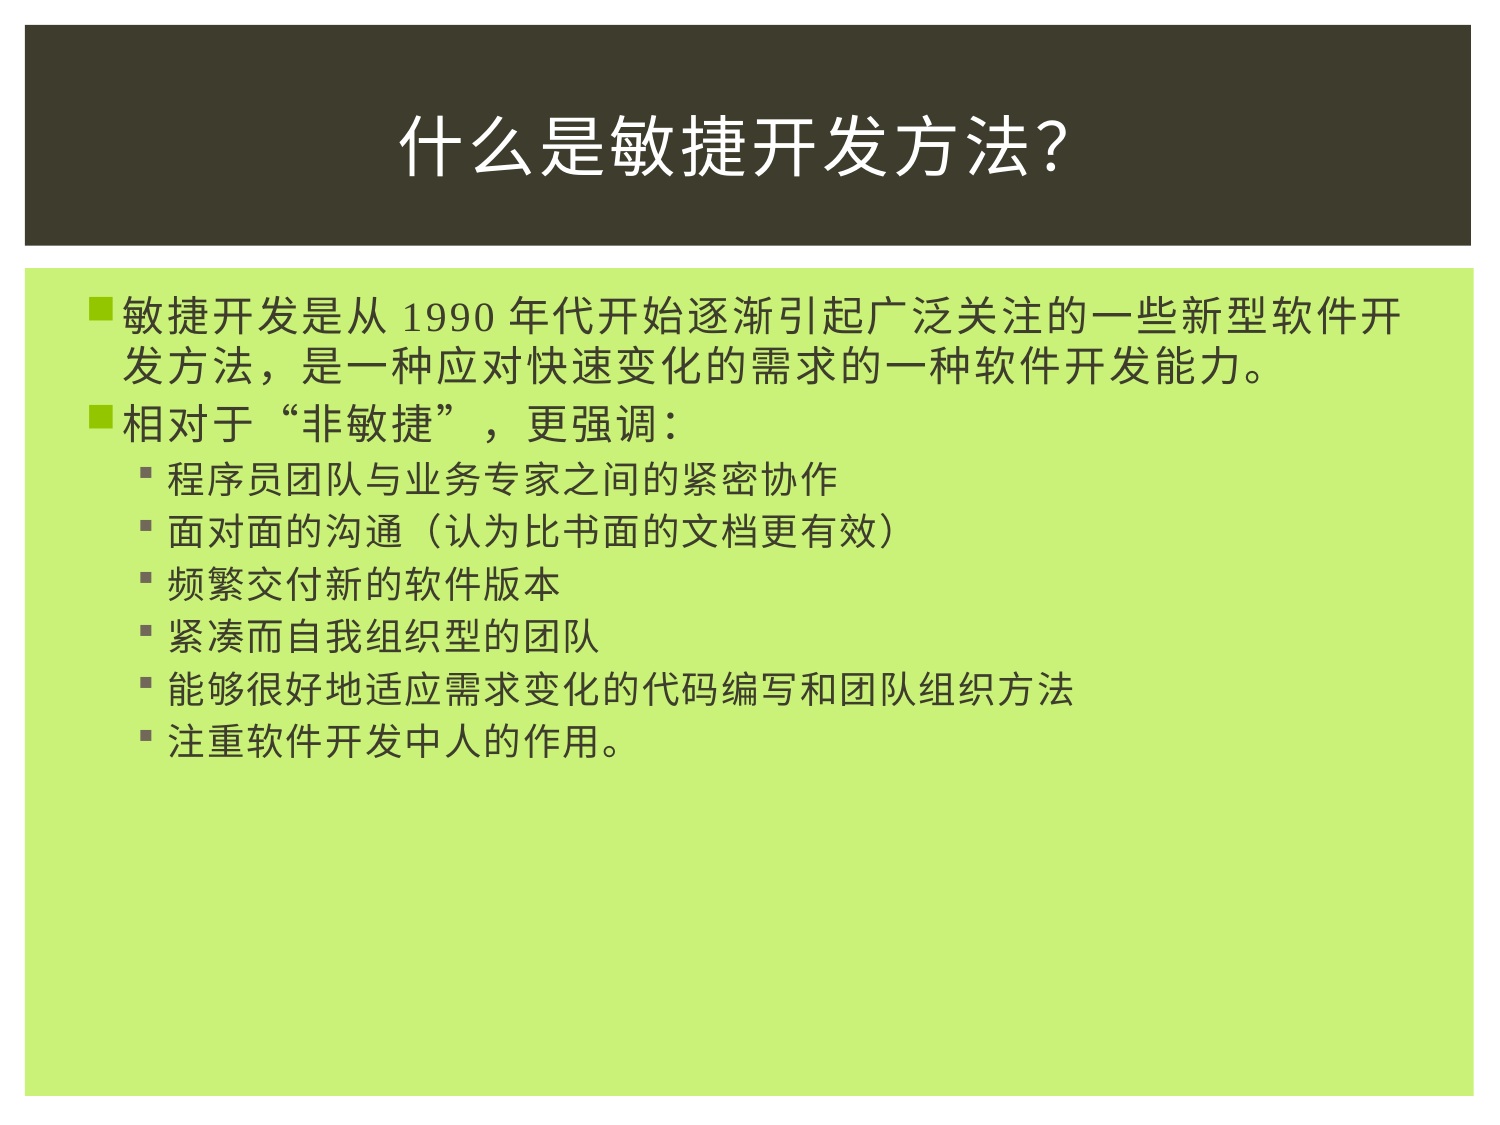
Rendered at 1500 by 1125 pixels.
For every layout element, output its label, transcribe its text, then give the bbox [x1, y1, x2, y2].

list 敏捷开发是从1990年代开始逐渐引起广泛关注的一些新型软件开发方法，是一种应对快速变化的需求的一种软件开发能力。 相对于“非敏捷”，更强调： 程序员团队与业务专家之间的紧密协作 面对面的沟通（认为比书面的文档更有效） 频繁交付新的软件版本 紧凑而自我组织型的团队 能够很好地适应需求变化的代码编写和团队组织方法 注重软件开发中人的作用。 [62, 281, 1442, 1005]
title 什么是敏捷开发方法？ [62, 58, 1438, 232]
